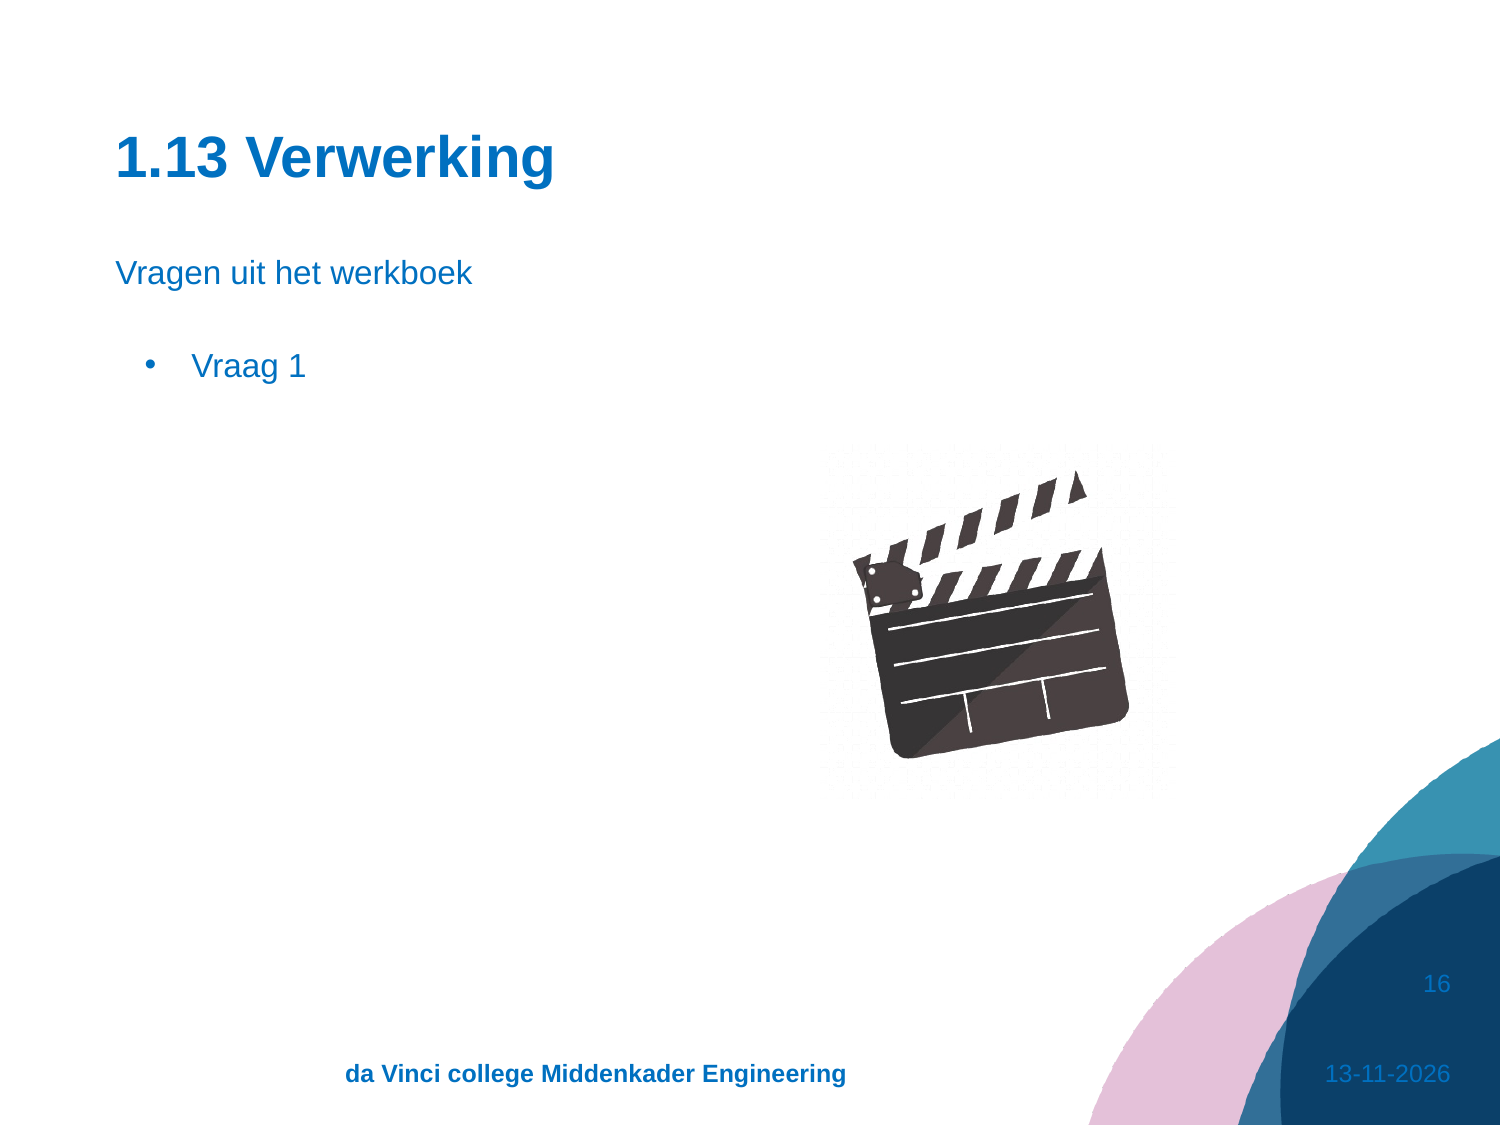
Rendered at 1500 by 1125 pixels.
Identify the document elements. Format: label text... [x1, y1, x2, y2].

picture [43, 727, 1500, 1125]
footer da Vinci college Middenkader Engineering [242, 1042, 951, 1103]
picture [820, 444, 1176, 799]
slide_number 16 [1116, 952, 1467, 1013]
list Vragen uit het werkboek Vraag 1 [100, 243, 1400, 864]
title 1.13 Verwerking [100, 54, 1400, 197]
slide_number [1116, 1042, 1467, 1103]
